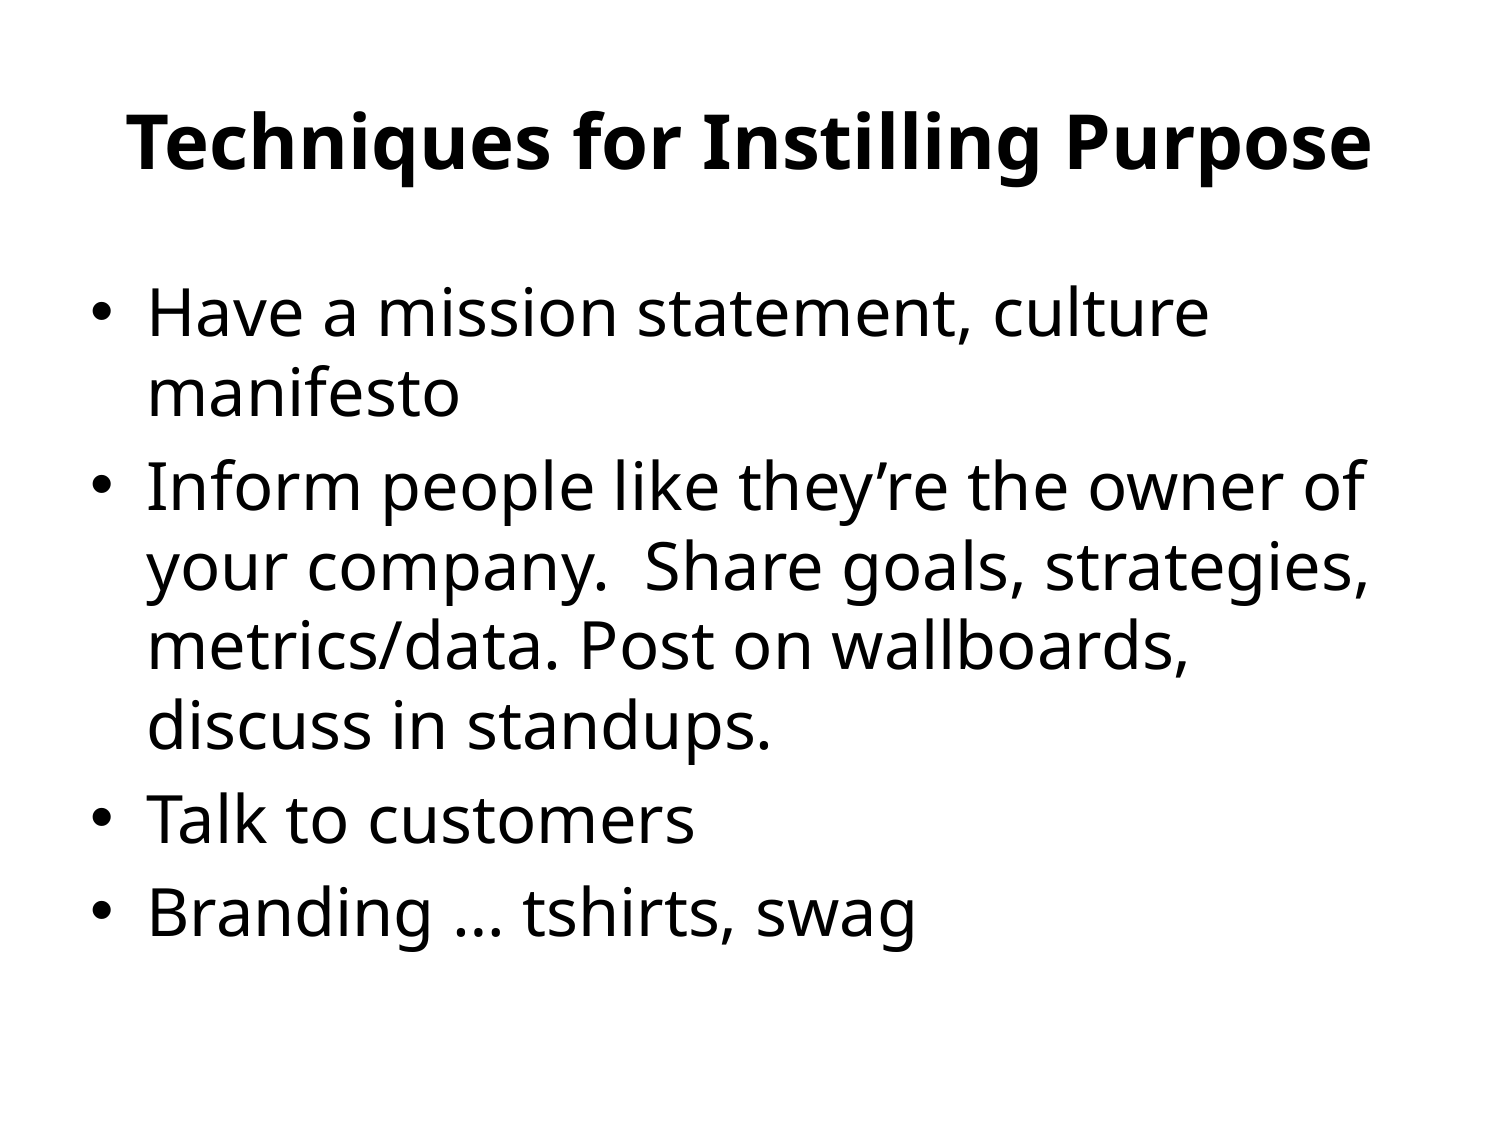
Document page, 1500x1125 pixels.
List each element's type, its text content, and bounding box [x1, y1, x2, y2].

list Have a mission statement, culture manifesto Inform people like they’re the owner of your company. Share goals, strategies, metrics/data. Post on wallboards, discuss in standups. Talk to customers Branding … tshirts, swag [75, 262, 1425, 1005]
title Techniques for Instilling Purpose [75, 45, 1425, 233]
